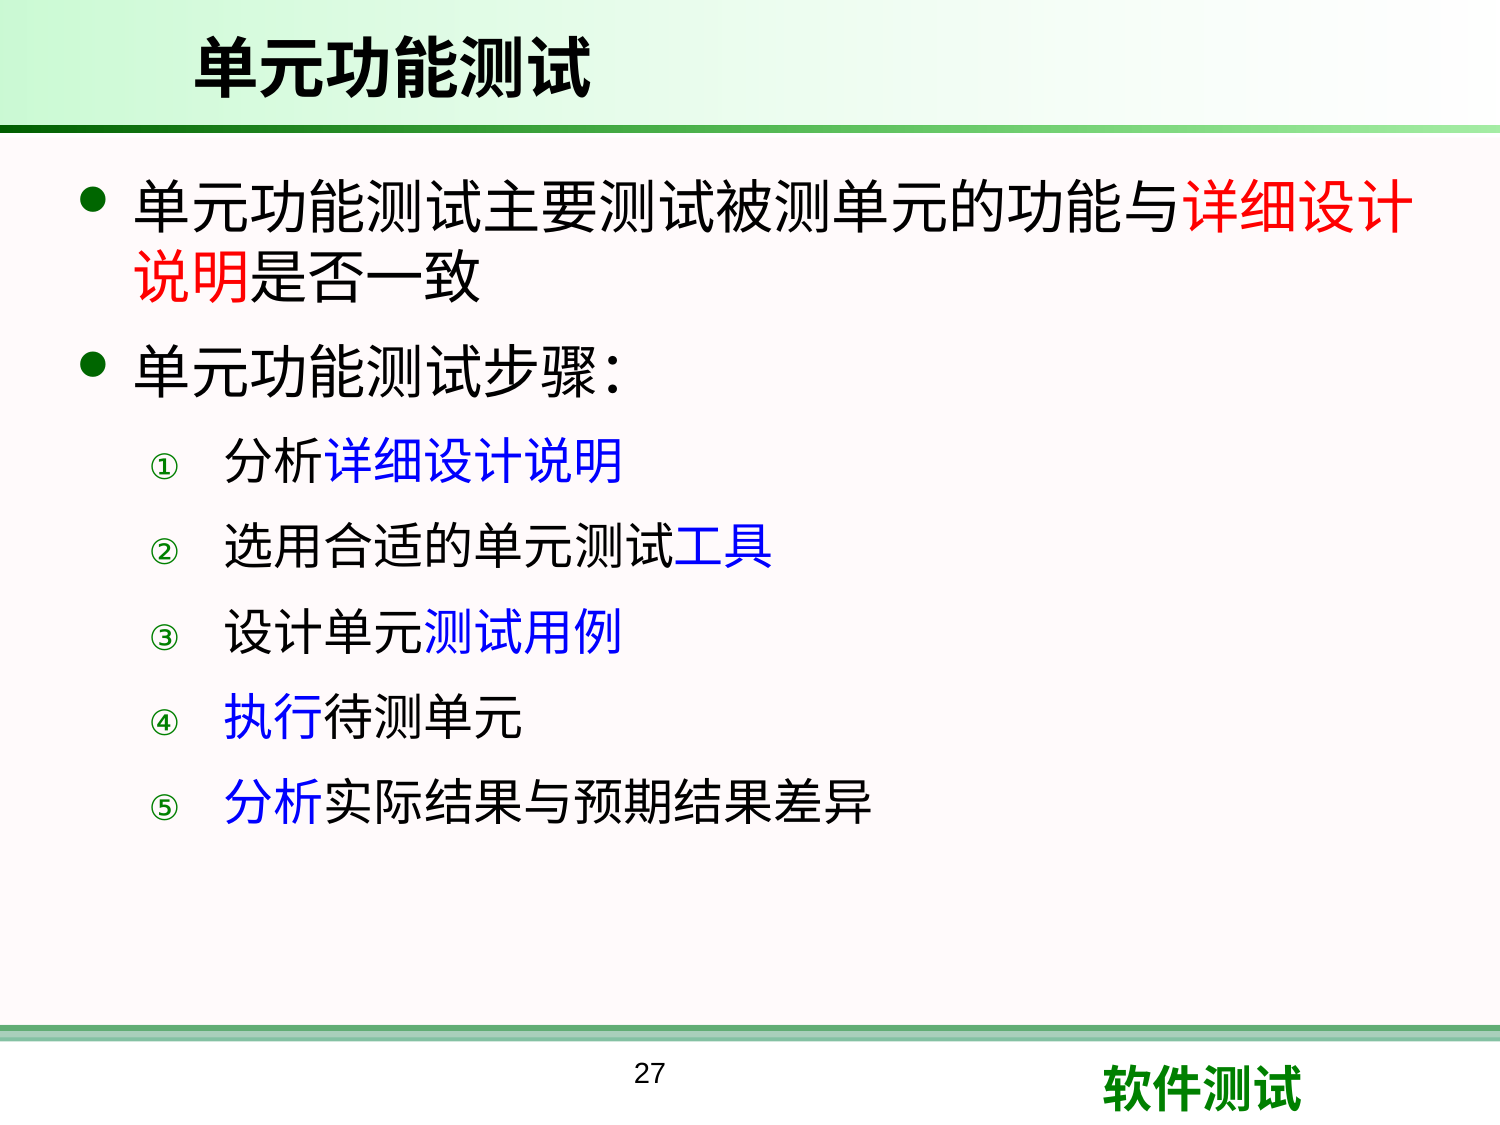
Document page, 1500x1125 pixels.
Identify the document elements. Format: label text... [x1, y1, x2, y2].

title 单元功能测试 [176, 12, 1223, 119]
footer 27 [412, 1046, 888, 1125]
list 单元功能测试主要测试被测单元的功能与详细设计说明是否一致 单元功能测试步骤： 分析详细设计说明 选用合适的单元测试工具 设计单元测试用例 执行待测单元 分析实际结果与预期结果差异 [58, 162, 1463, 1001]
